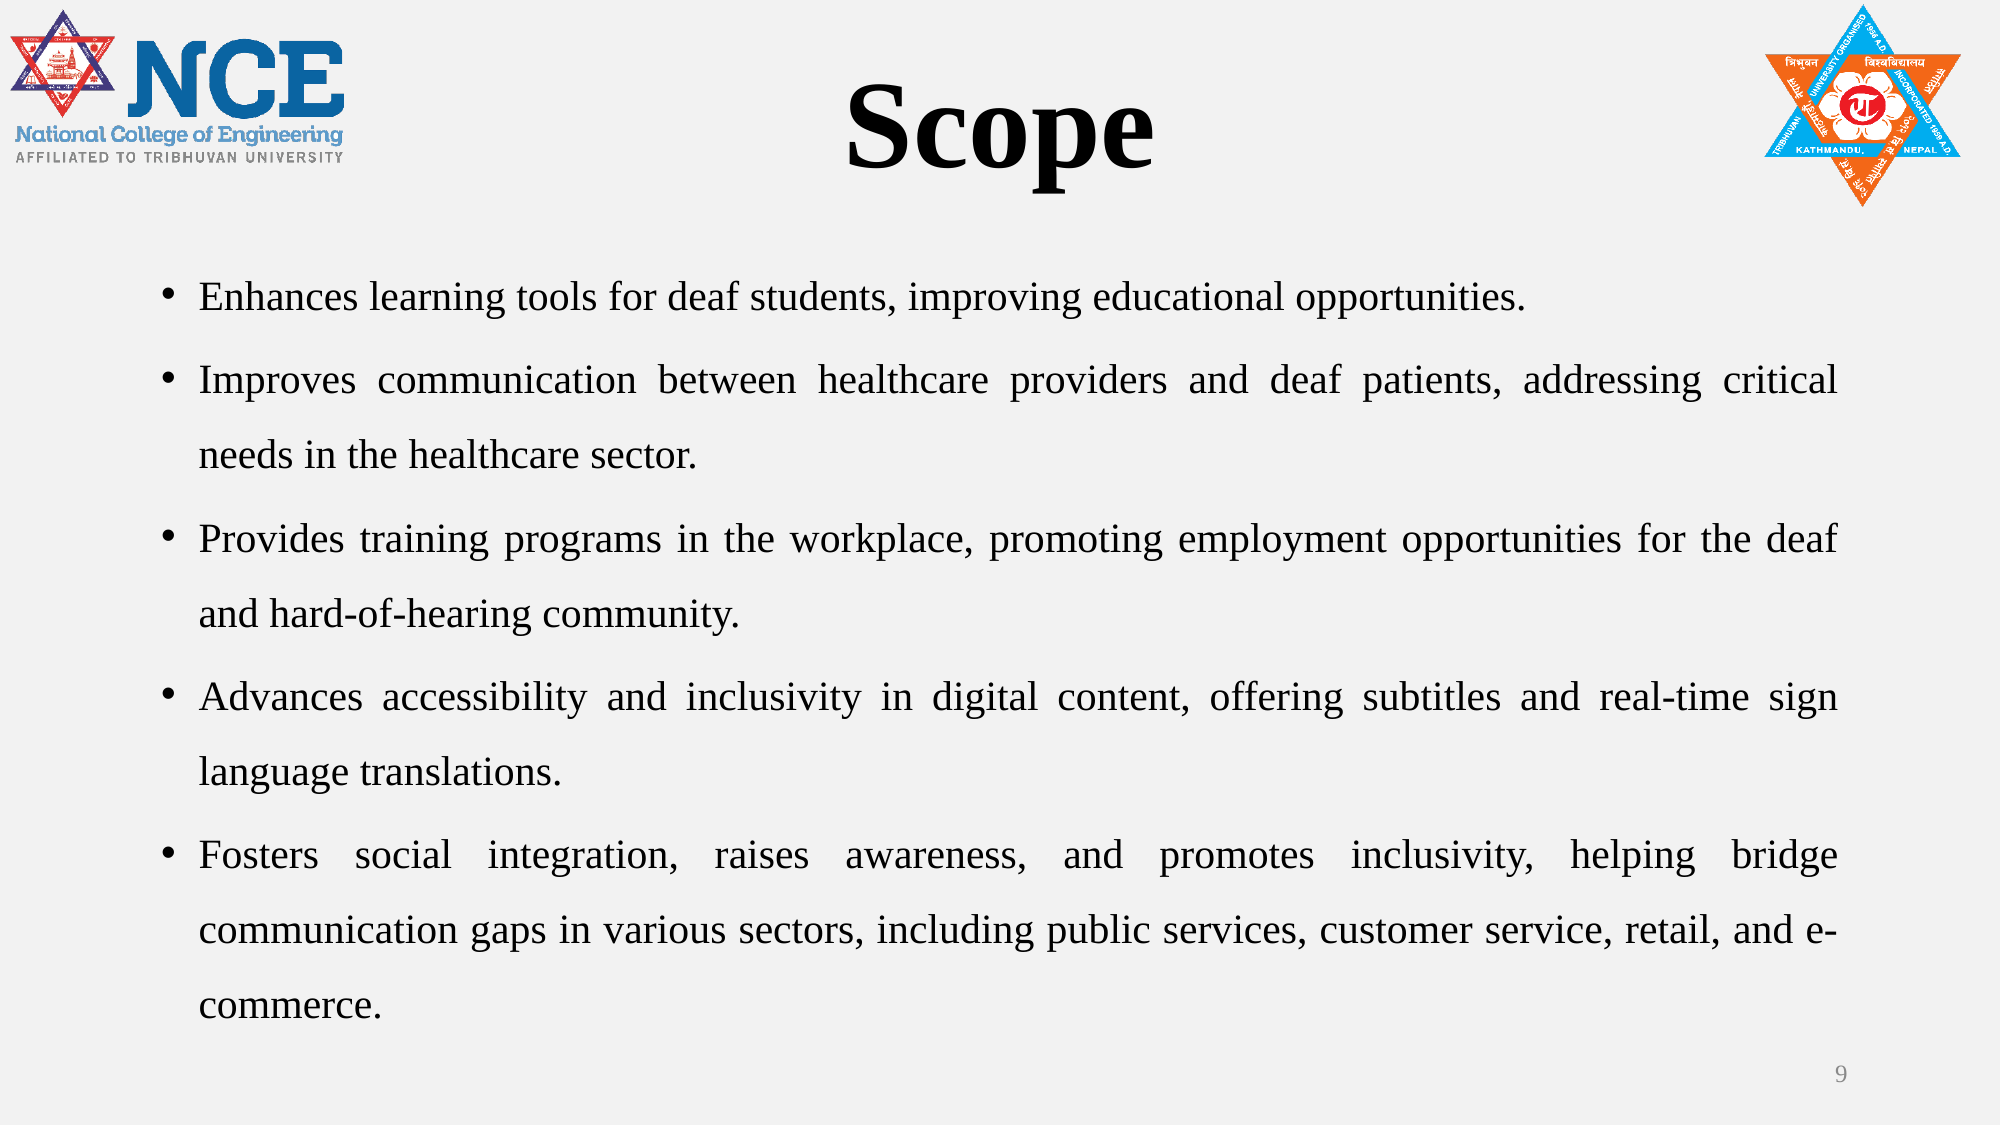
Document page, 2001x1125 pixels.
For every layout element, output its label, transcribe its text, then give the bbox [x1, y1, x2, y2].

title Scope [295, 18, 1706, 236]
picture [1779, 138, 1785, 145]
slide_number 9 [1412, 1042, 1863, 1103]
list Enhances learning tools for deaf students, improving educational opportunities. Improves communication between healthcare providers and deaf patients, addressing critical needs in the healthcare sector. Provides training programs in the workplace, promoting employment opportunities for the deaf and hard-of-hearing community. Advances accessibility and inclusivity in digital content, offering subtitles and real-time sign language translations. Fosters social integration, raises awareness, and promotes inclusivity, helping bridge communication gaps in various sectors, including public services, customer service, retail, and e-commerce. [146, 236, 1855, 1041]
picture [0, 0, 355, 174]
picture [1764, 4, 1961, 207]
